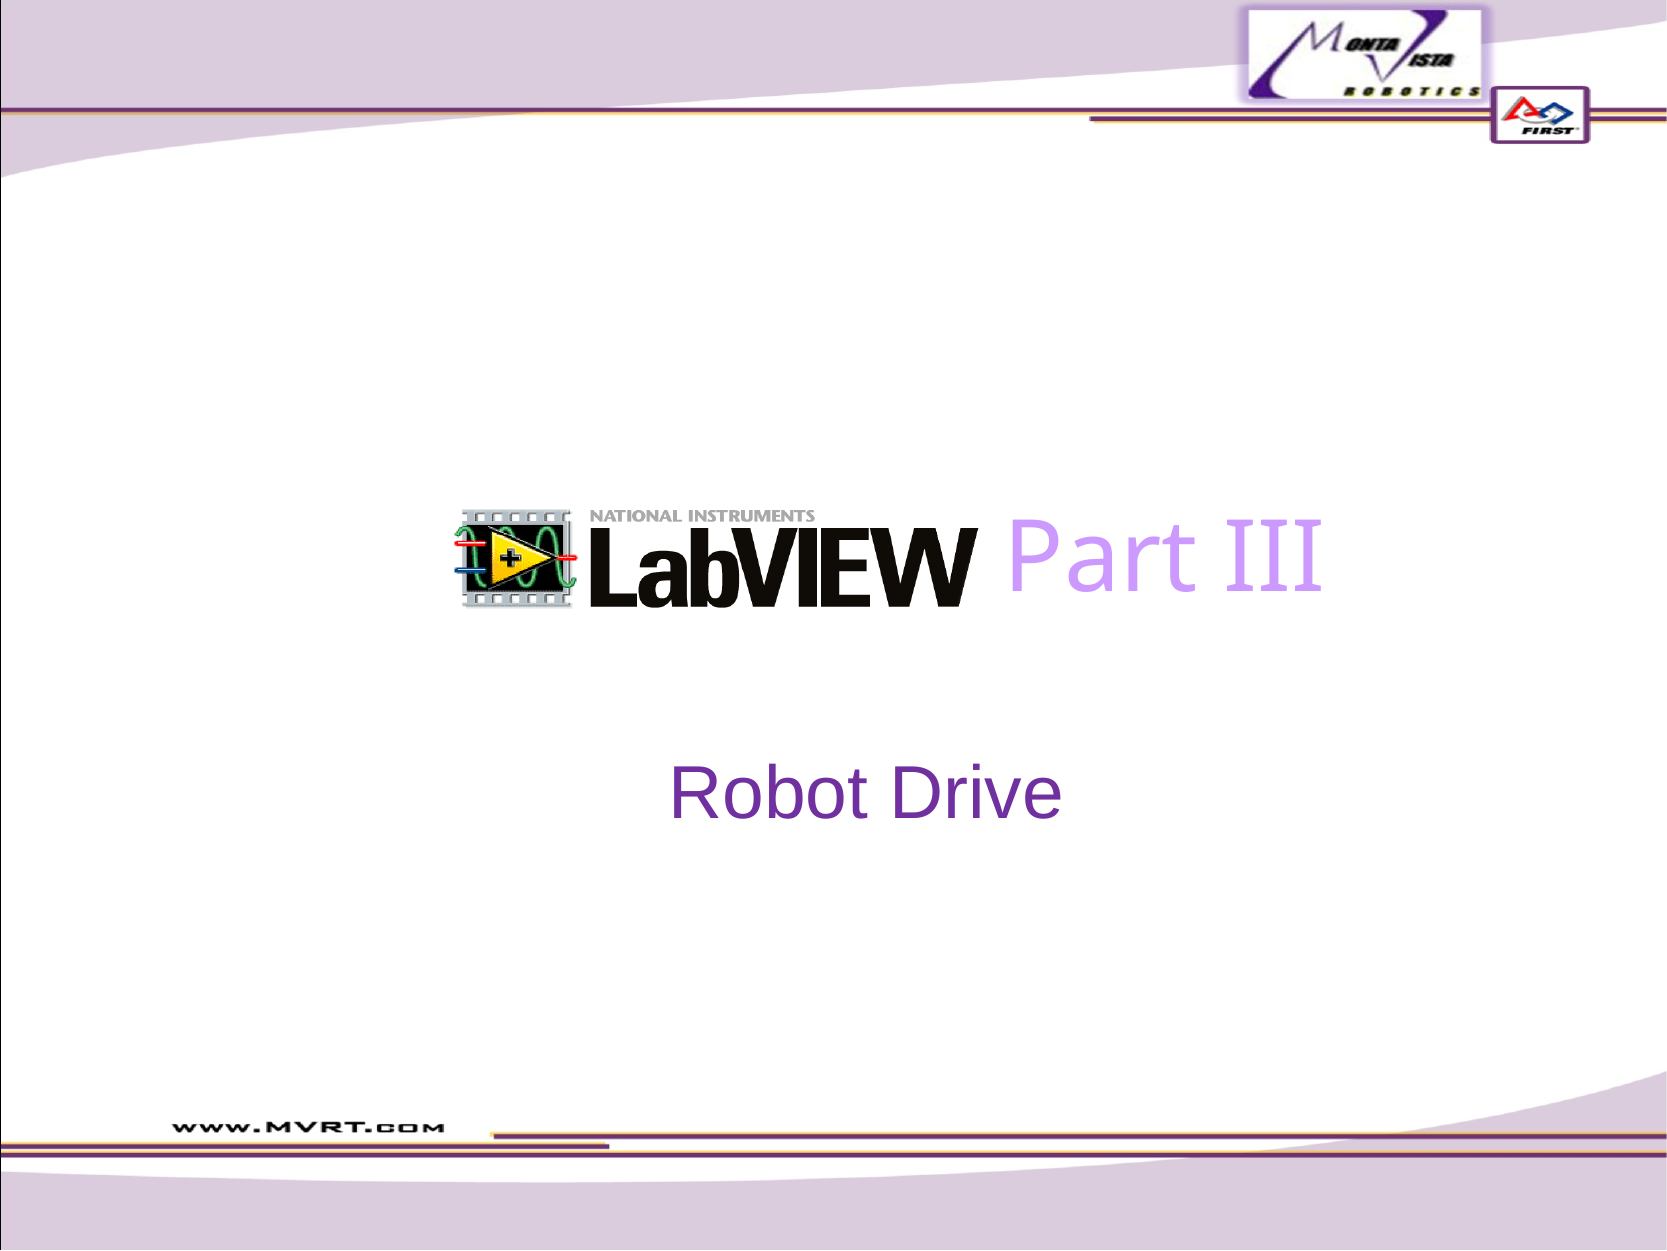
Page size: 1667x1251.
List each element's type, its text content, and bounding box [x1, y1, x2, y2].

picture [0, 0, 1667, 1250]
title Part III [173, 499, 1558, 701]
subtitle Robot Drive [323, 749, 1410, 900]
